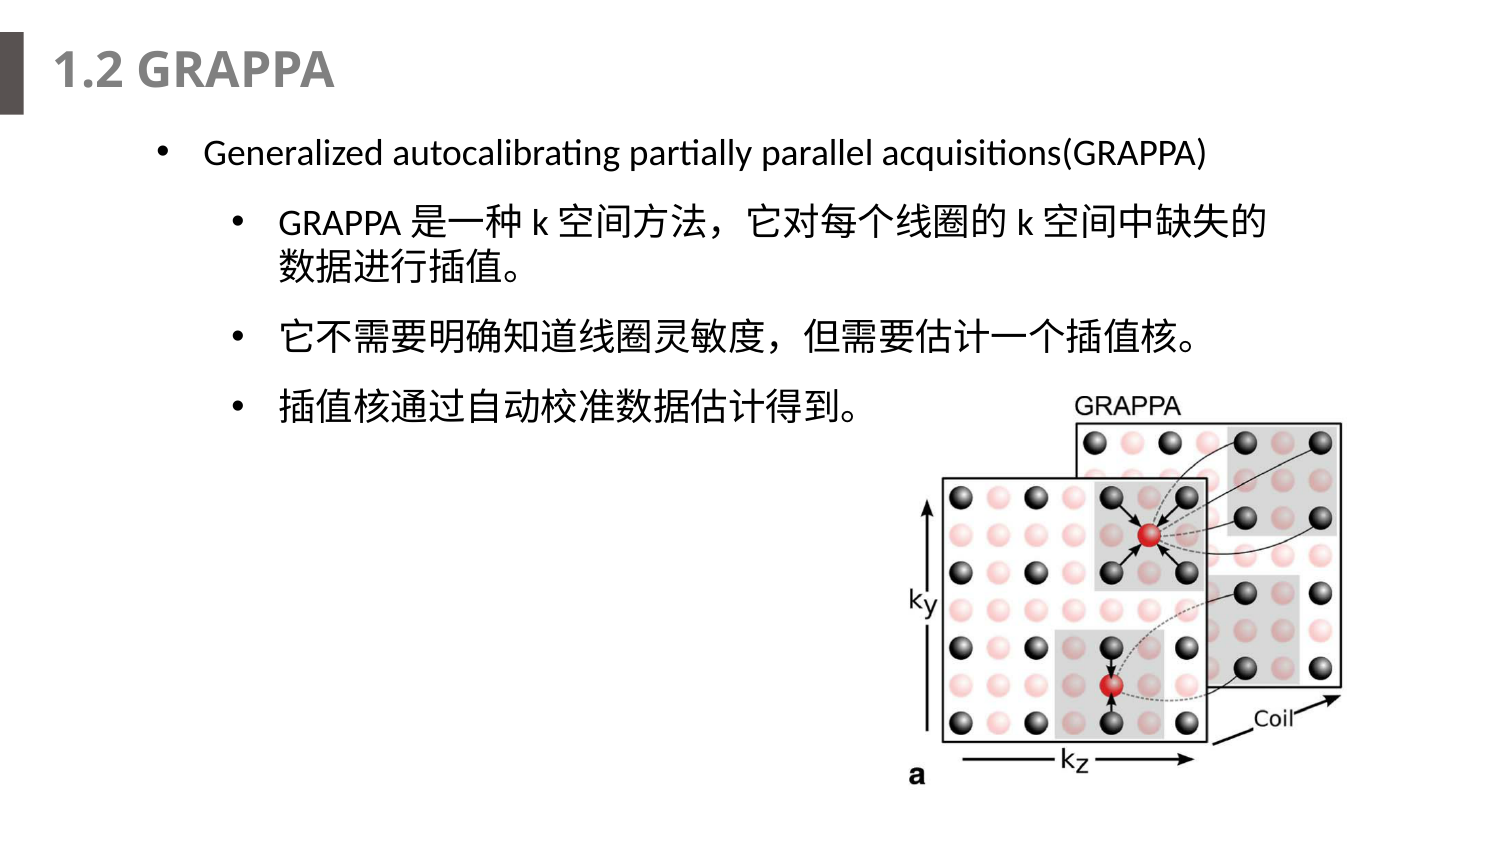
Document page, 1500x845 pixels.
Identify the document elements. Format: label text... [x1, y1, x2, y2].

text_box Generalized autocalibrating partially parallel acquisitions(GRAPPA) GRAPPA是一种k空间方法，它对每个线圈的k空间中缺失的数据进行插值。 它不需要明确知道线圈灵敏度，但需要估计一个插值核。 插值核通过自动校准数据估计得到。 [141, 120, 1294, 584]
picture [885, 371, 1371, 805]
text_box 1.2 GRAPPA [41, 32, 530, 104]
